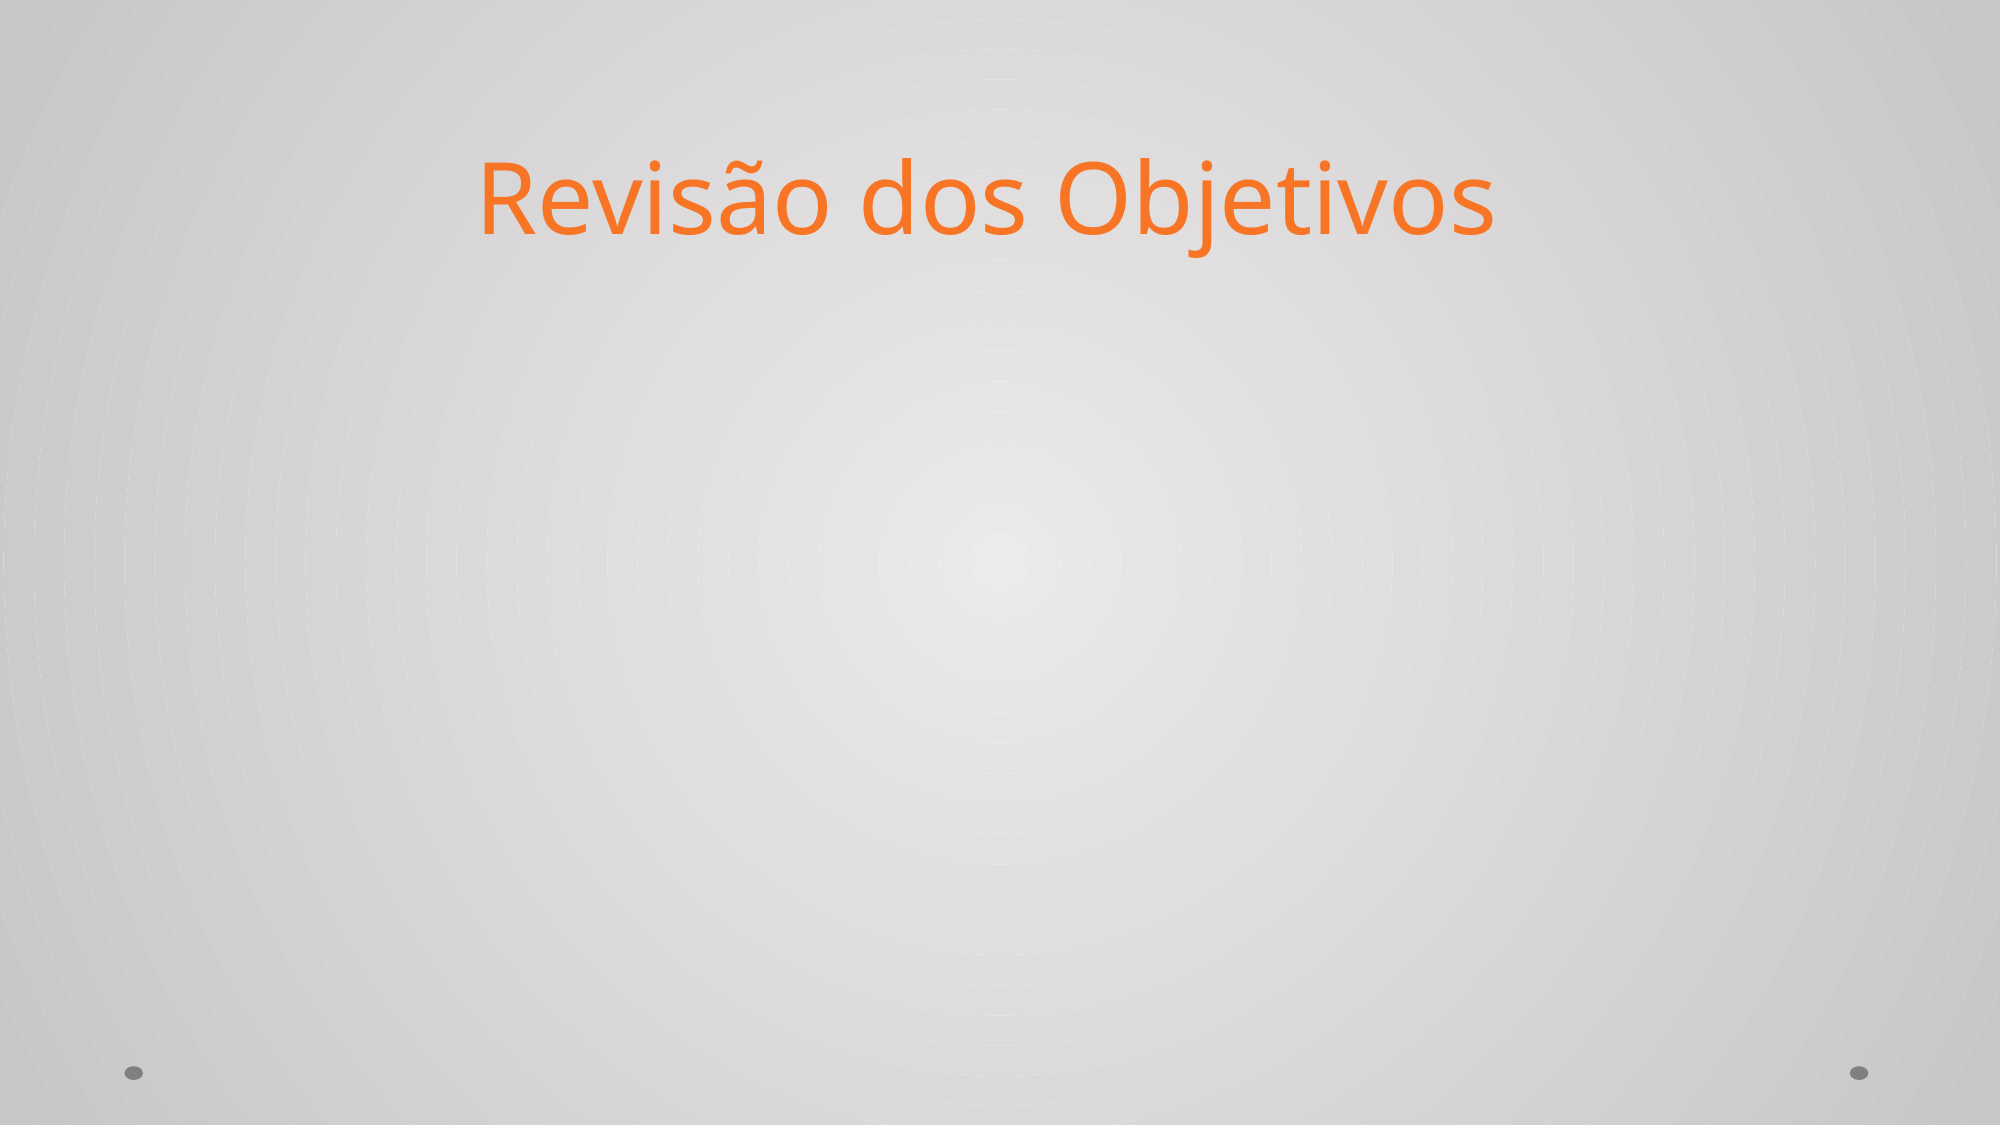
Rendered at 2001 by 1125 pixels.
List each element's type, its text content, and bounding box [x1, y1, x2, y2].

title Revisão dos Objetivos [99, 0, 1900, 263]
